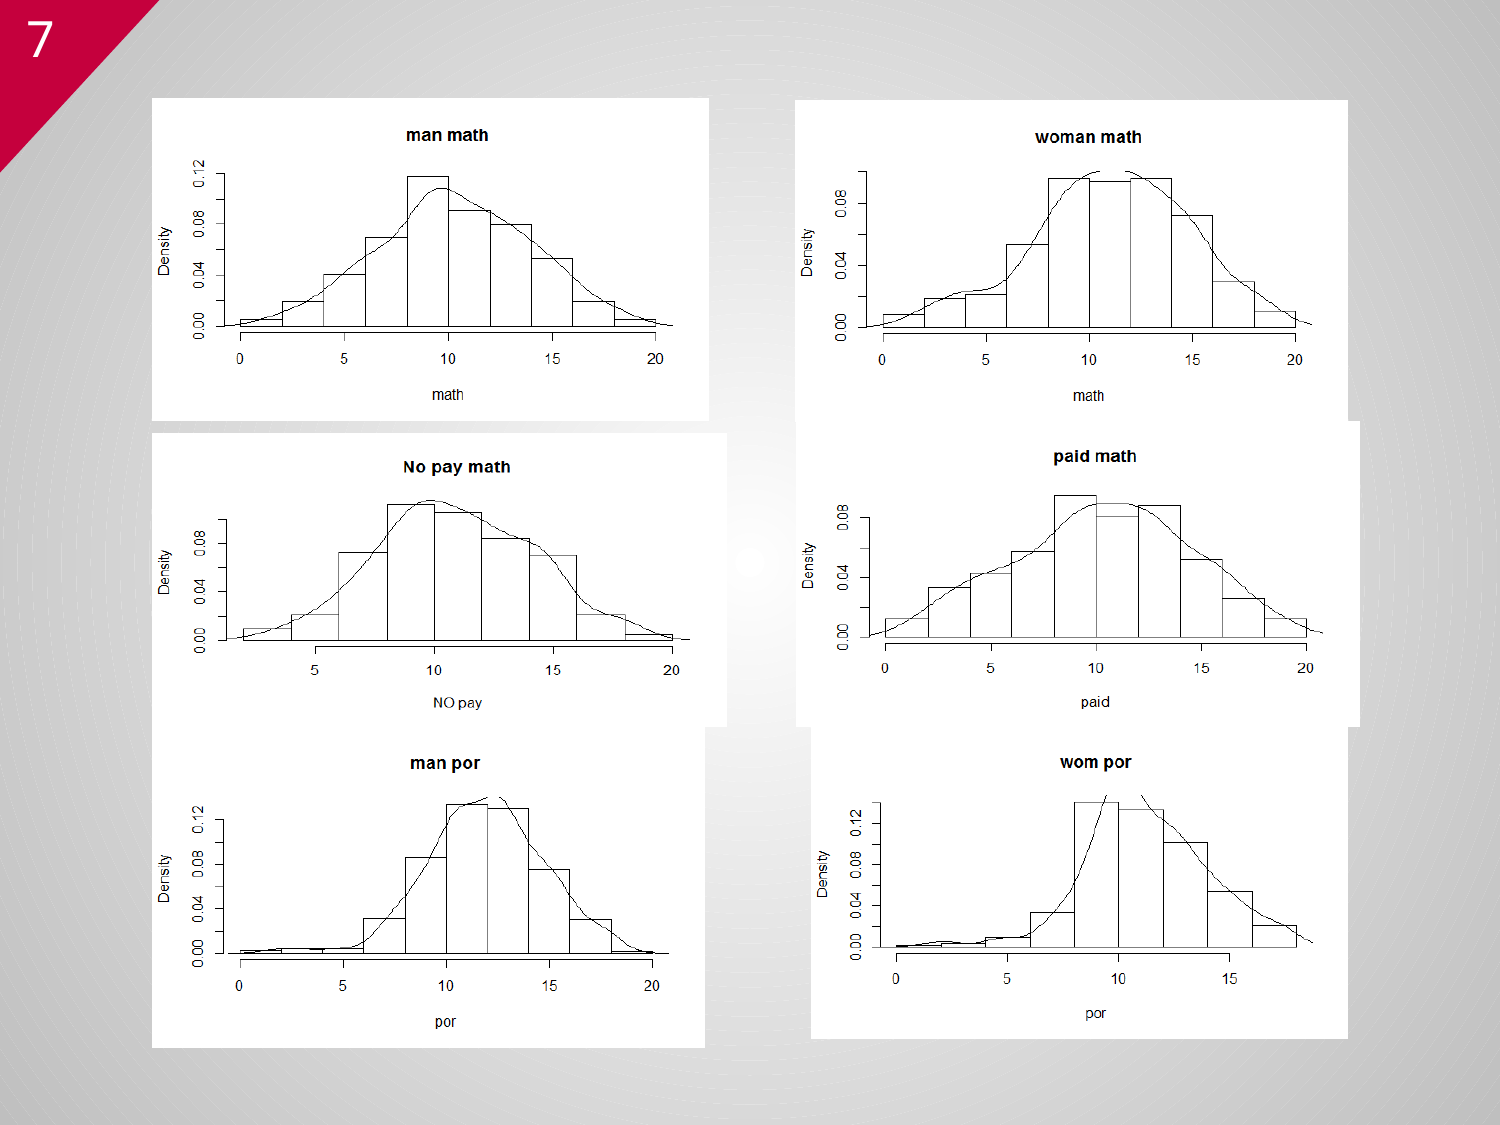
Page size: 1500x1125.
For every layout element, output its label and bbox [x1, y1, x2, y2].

text_box [152, 421, 1360, 727]
text_box [152, 726, 1348, 1048]
text_box [152, 98, 1348, 421]
